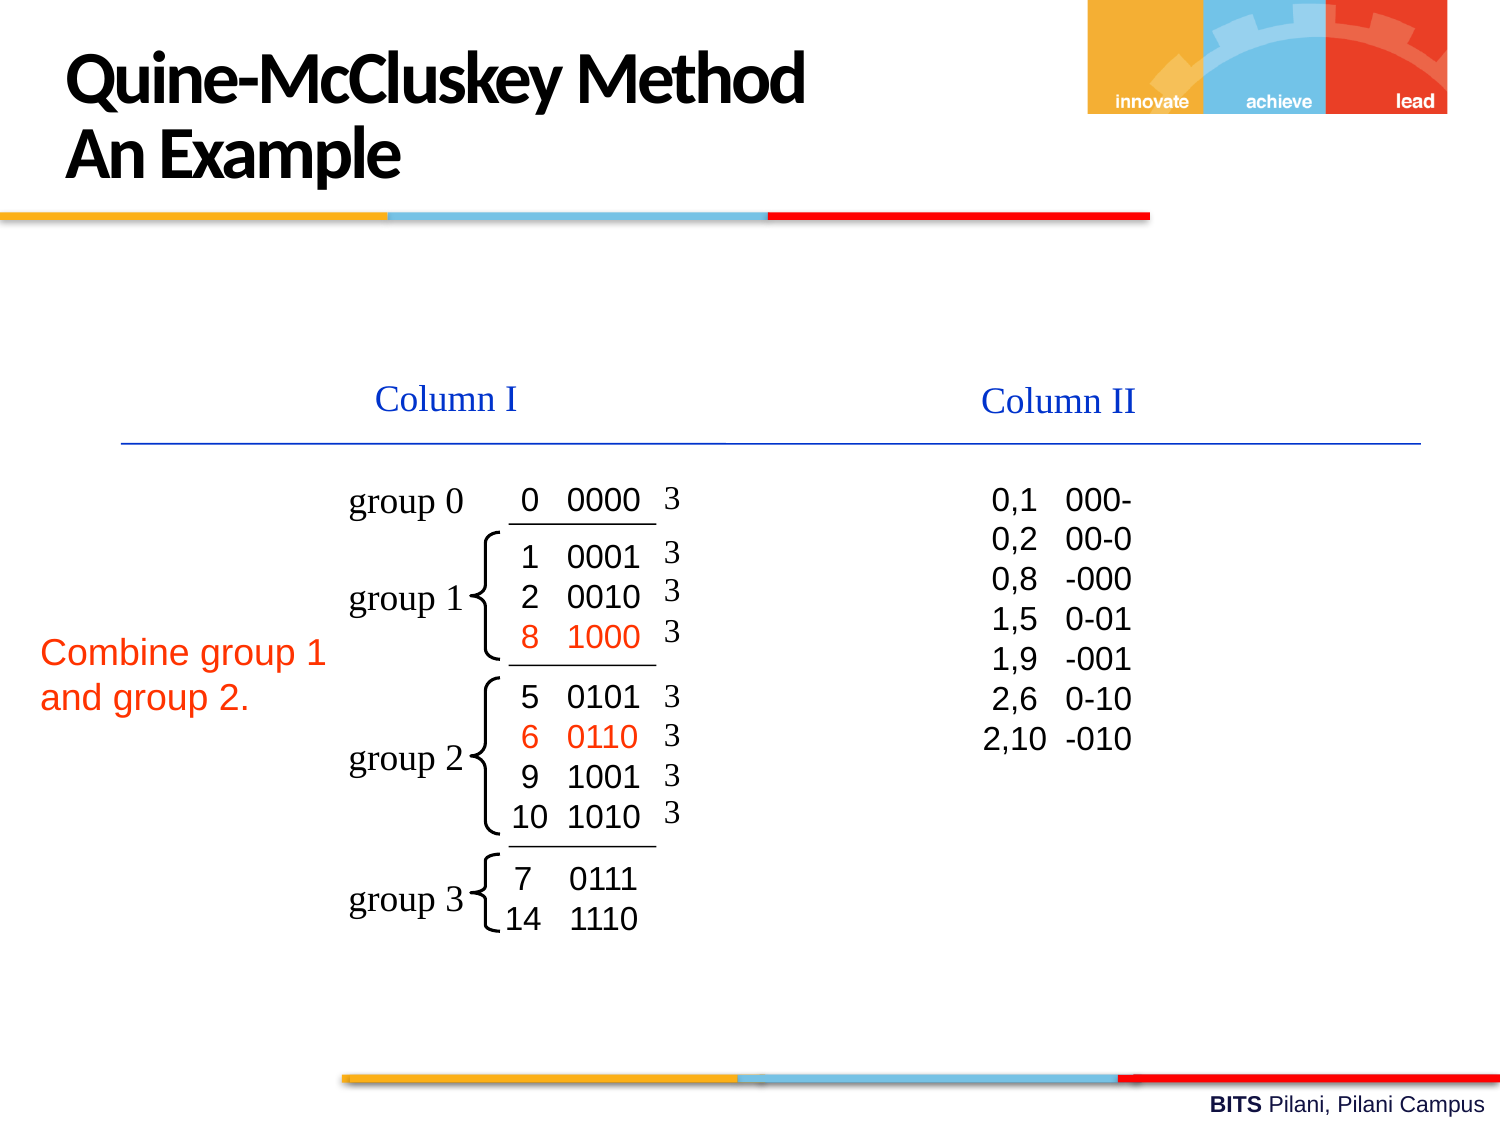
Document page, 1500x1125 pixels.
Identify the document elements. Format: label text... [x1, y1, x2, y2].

text_box  [661, 706, 696, 761]
text_box  [661, 761, 696, 783]
text_box Column II [966, 368, 1152, 429]
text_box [332, 468, 657, 945]
text_box  [661, 602, 696, 657]
picture [1087, 0, 1448, 114]
text_box Combine group 1 and group 2. [25, 620, 327, 726]
text_box  [661, 560, 696, 602]
text_box  [661, 522, 696, 560]
text_box  [661, 783, 696, 838]
text_box Column I [359, 366, 533, 427]
text_box 0,1 000- 0,2 00-0 0,8 -000 1,5 0-01 1,9 -001 2,6 0-10 2,10 -010 [958, 470, 1148, 765]
list Quine-McCluskey Method An Example [50, 24, 1088, 213]
text_box  [658, 468, 696, 522]
text_box  [661, 666, 696, 706]
